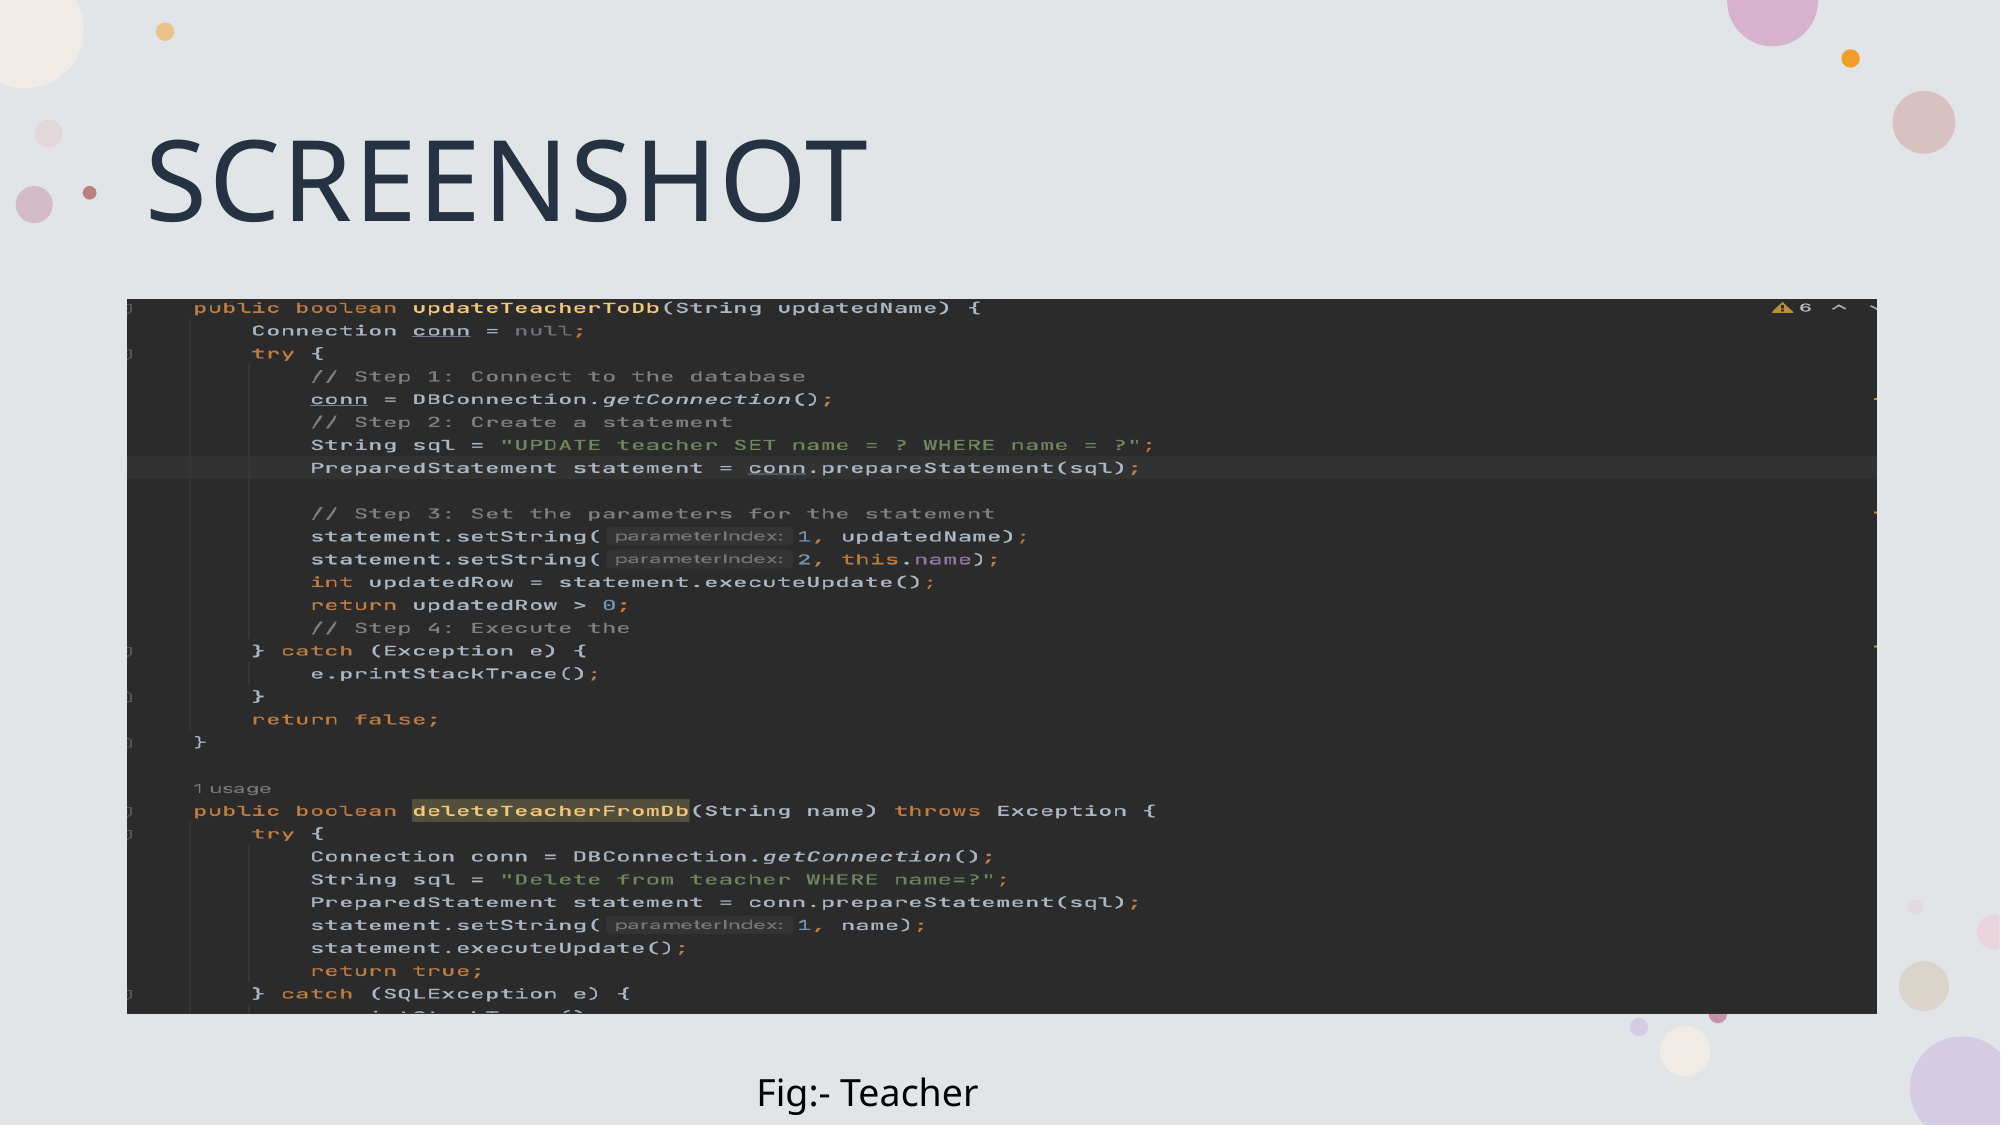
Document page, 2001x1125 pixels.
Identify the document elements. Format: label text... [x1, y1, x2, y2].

title SCREENSHOT [127, 59, 1877, 278]
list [127, 299, 1877, 1014]
text_box Fig:- Teacher [741, 1061, 994, 1122]
